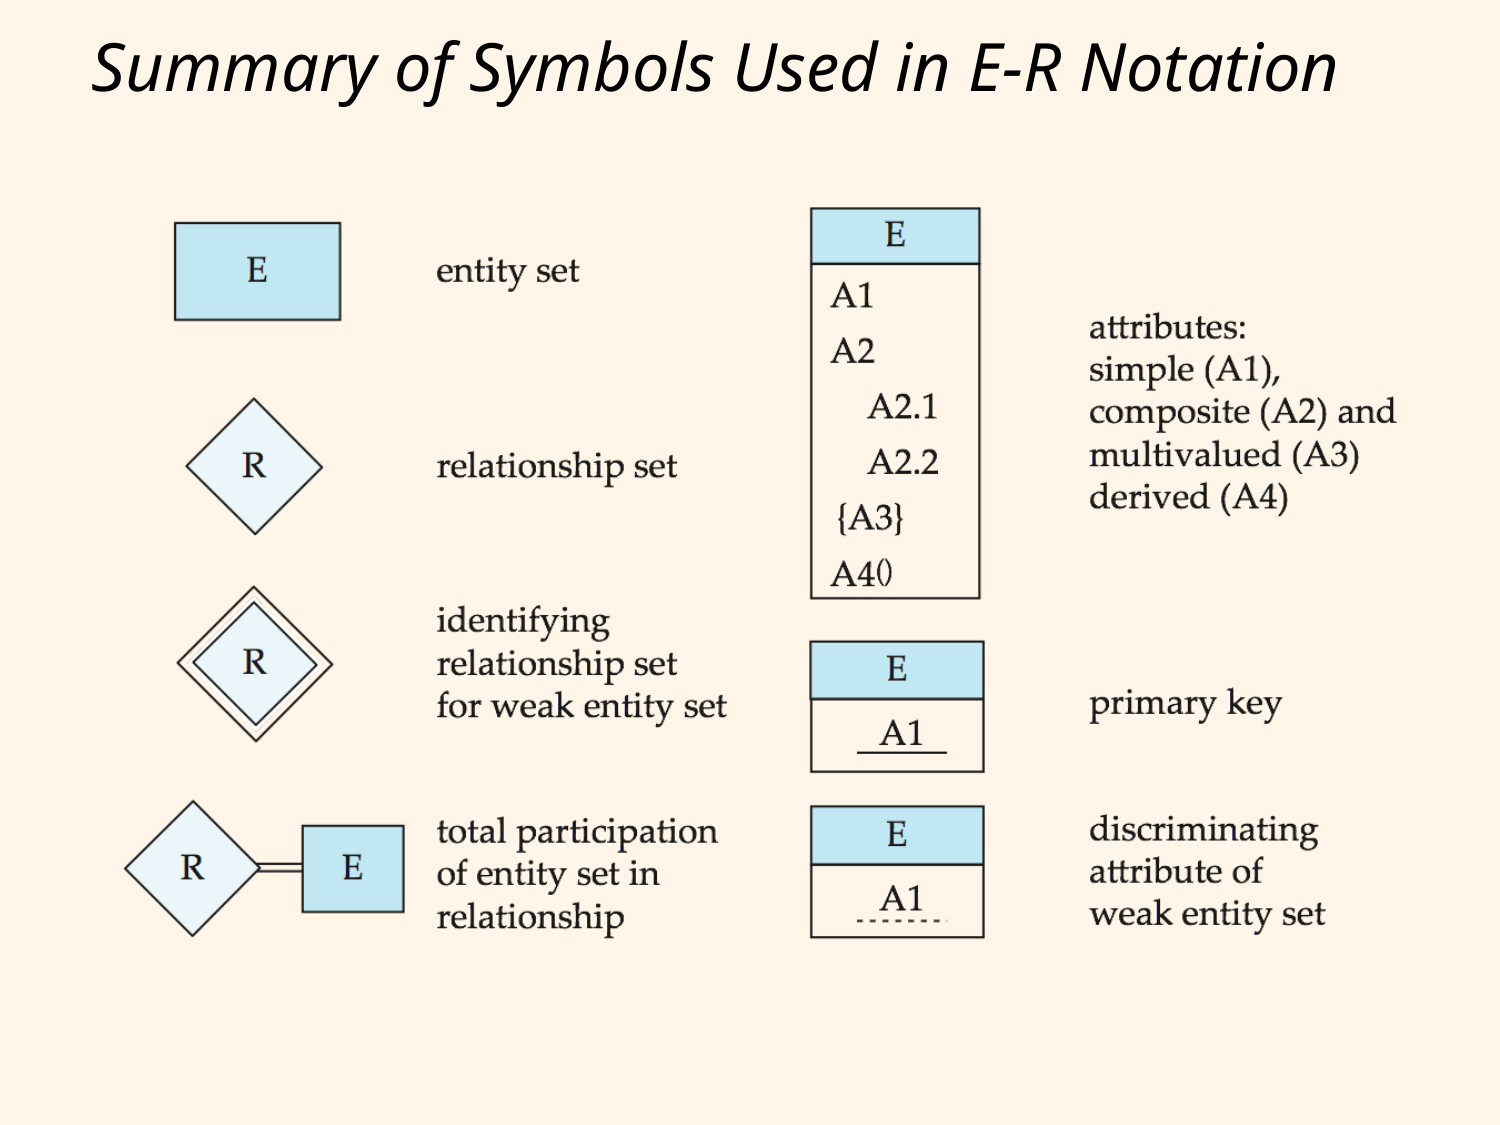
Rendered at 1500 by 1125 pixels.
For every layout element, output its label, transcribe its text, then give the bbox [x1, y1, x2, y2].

title Summary of Symbols Used in E-R Notation [77, 25, 1500, 104]
picture [83, 203, 1399, 958]
